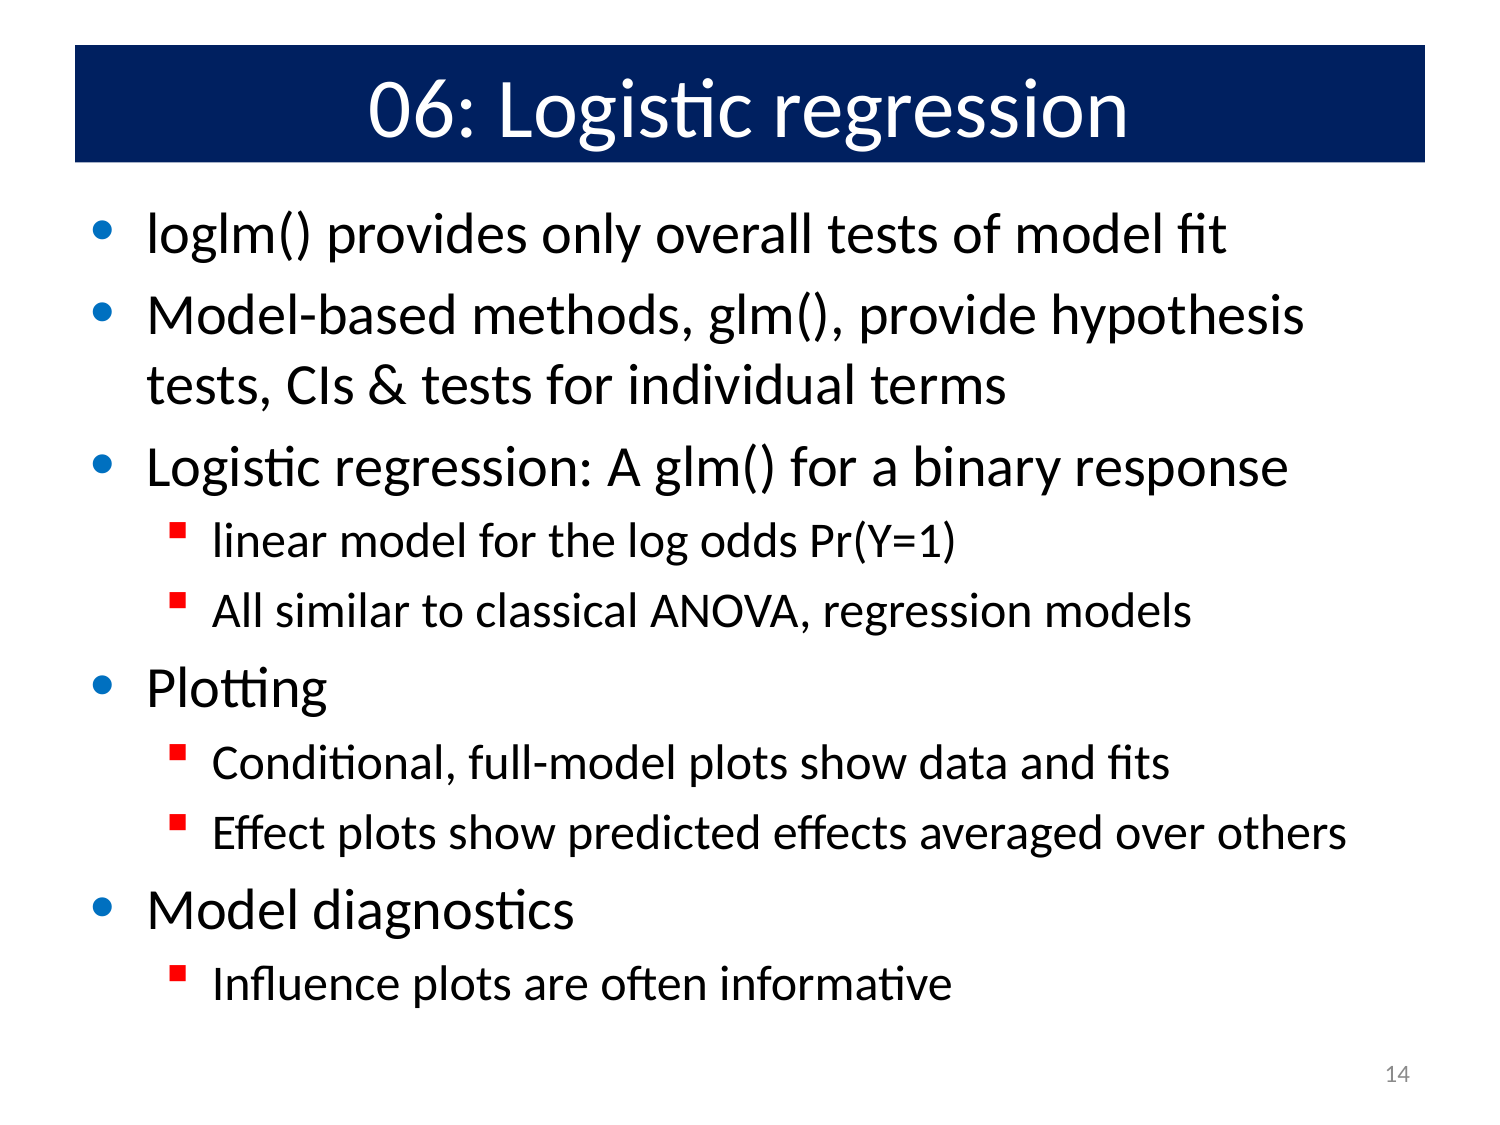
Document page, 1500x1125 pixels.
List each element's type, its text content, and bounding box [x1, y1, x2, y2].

list loglm() provides only overall tests of model fit Model-based methods, glm(), provide hypothesis tests, CIs & tests for individual terms Logistic regression: A glm() for a binary response linear model for the log odds Pr(Y=1) All similar to classical ANOVA, regression models Plotting Conditional, full-model plots show data and fits Effect plots show predicted effects averaged over others Model diagnostics Influence plots are often informative [75, 187, 1425, 1025]
title 06: Logistic regression [75, 45, 1425, 163]
slide_number 14 [1074, 1042, 1425, 1103]
